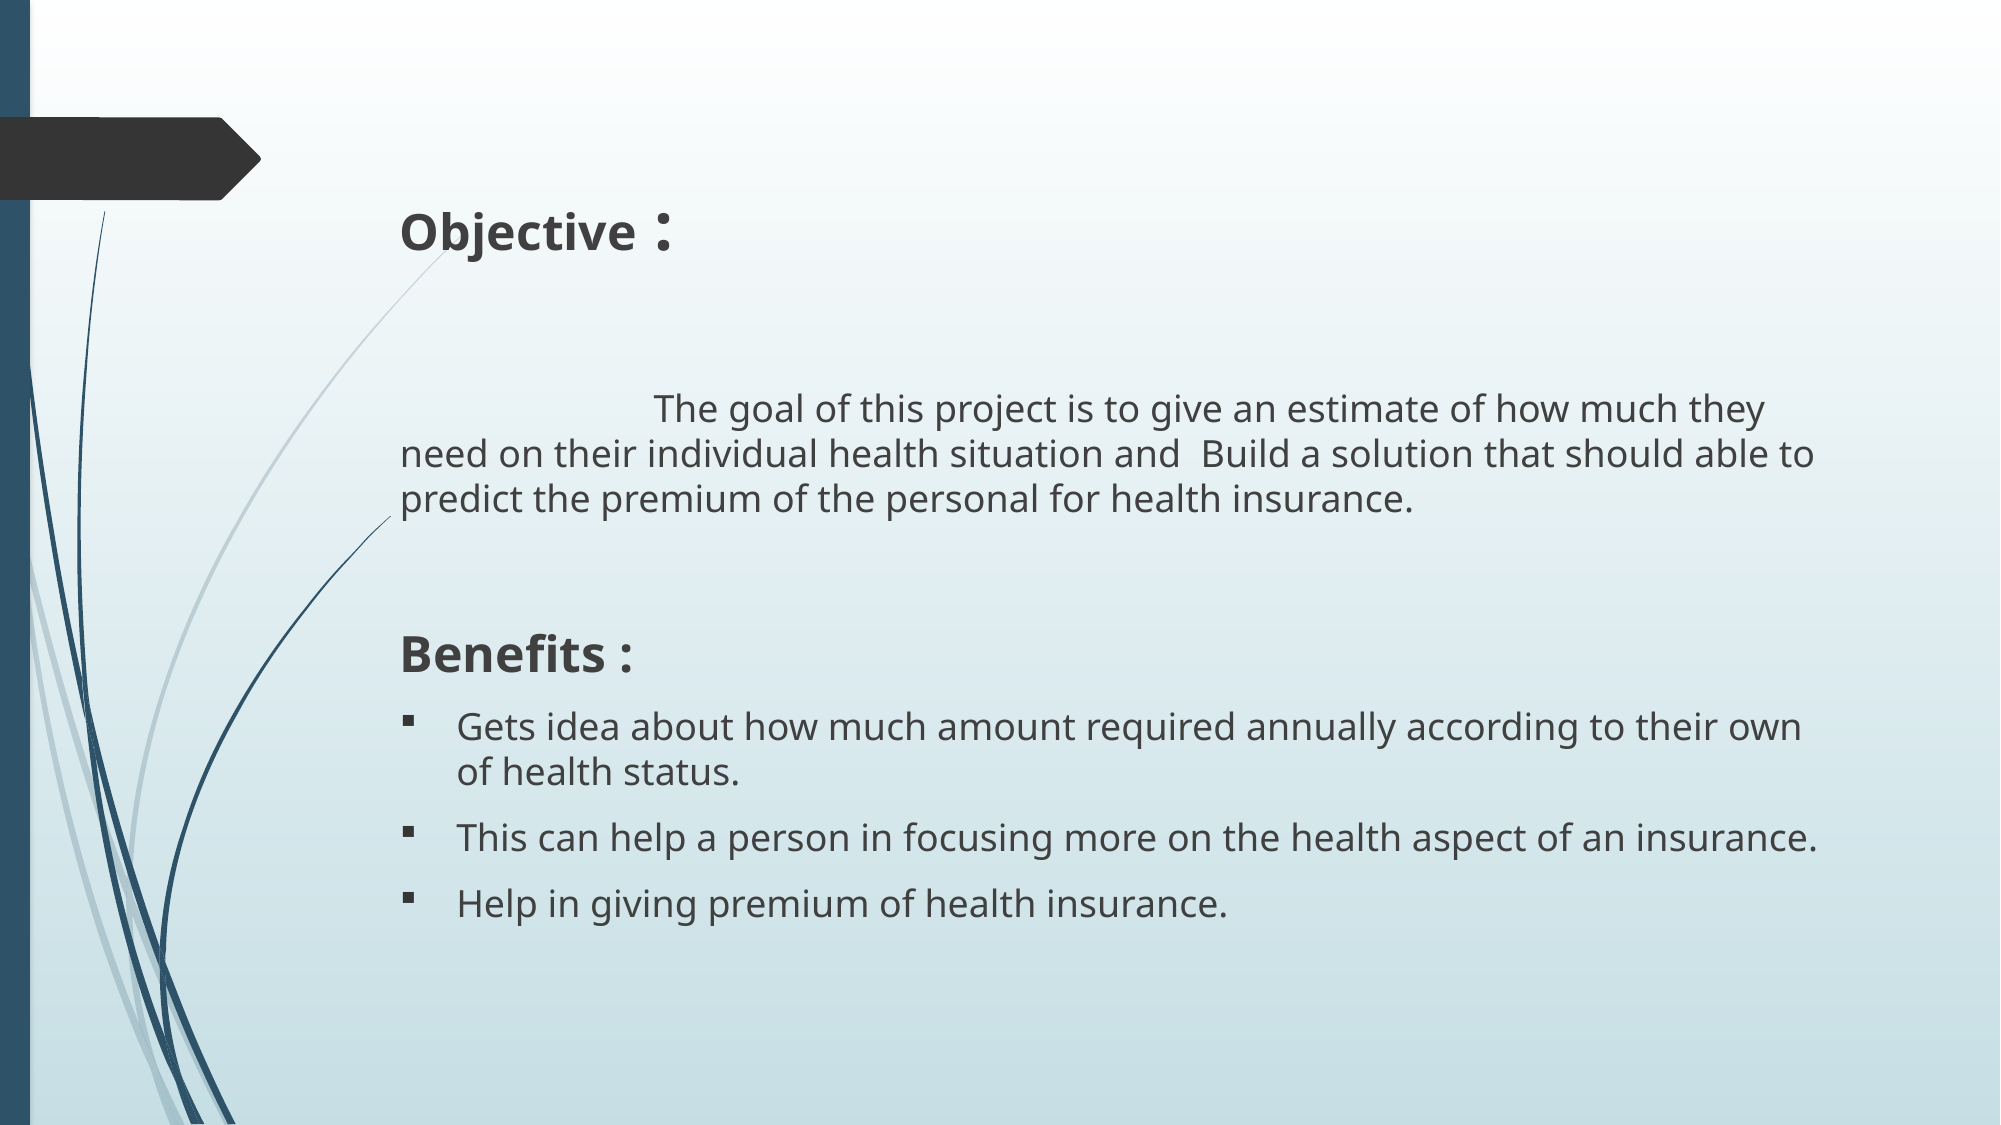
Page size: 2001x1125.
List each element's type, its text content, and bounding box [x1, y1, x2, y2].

list Objective : The goal of this project is to give an estimate of how much they need on their individual health situation and Build a solution that should able to predict the premium of the personal for health insurance. Benefits : Gets idea about how much amount required annually according to their own of health status. This can help a person in focusing more on the health aspect of an insurance. Help in giving premium of health insurance. [384, 176, 1848, 1006]
